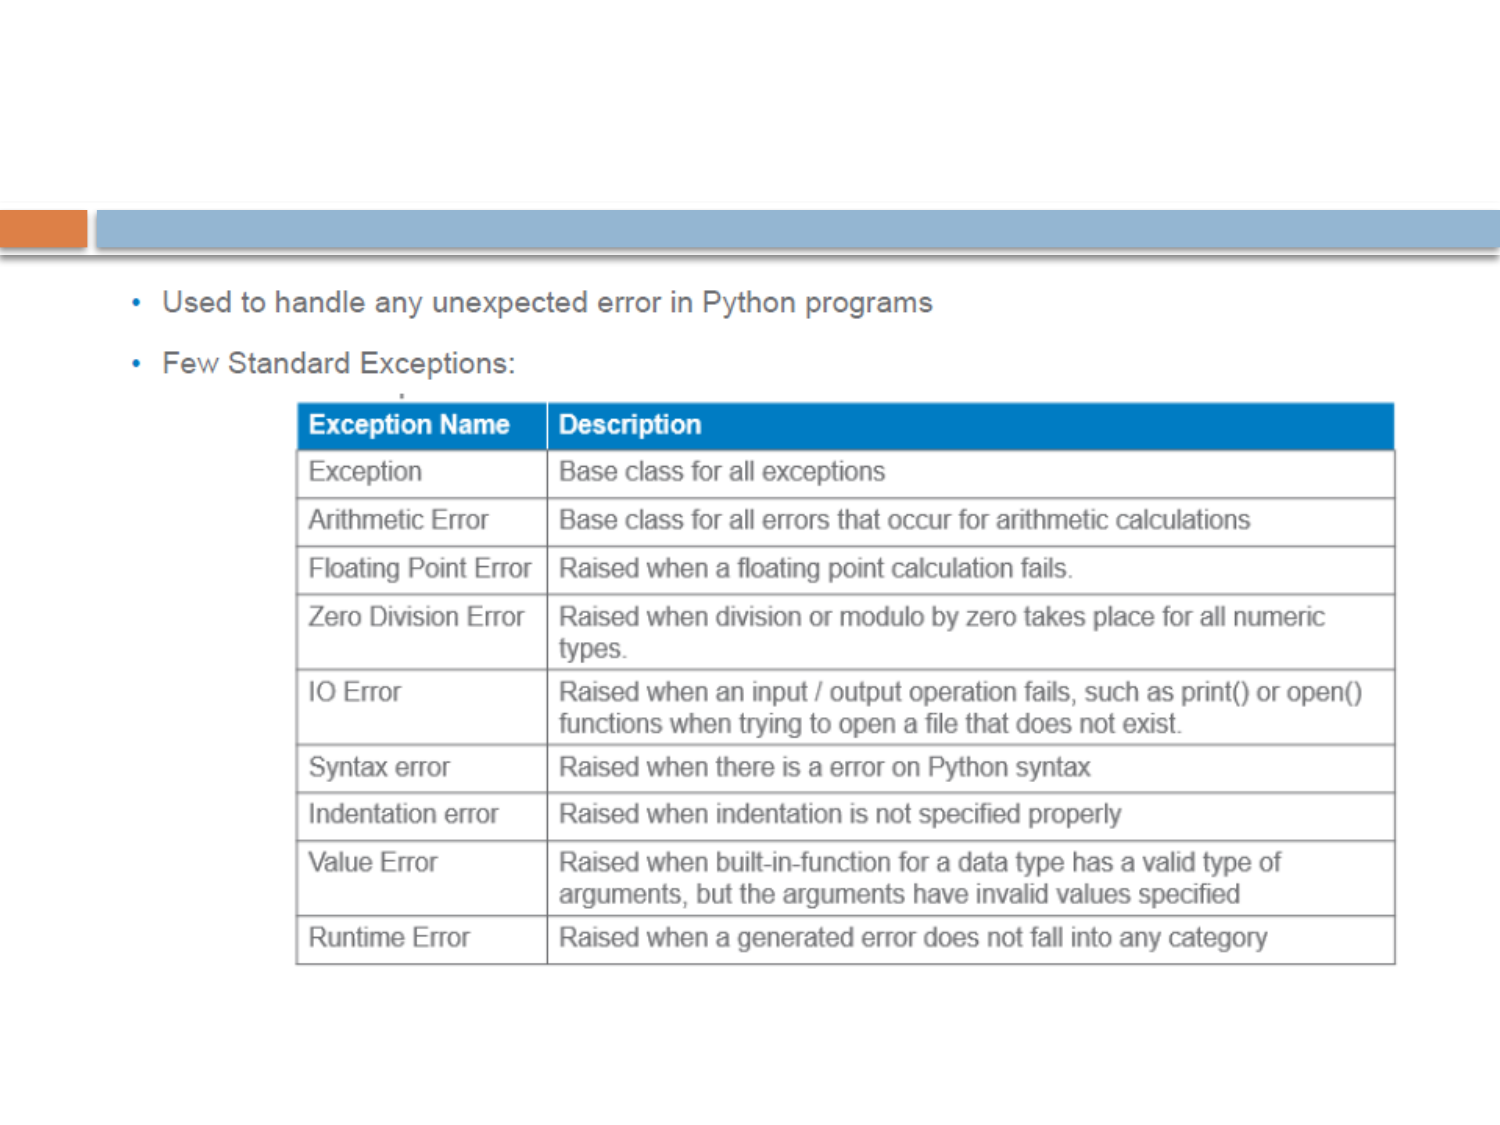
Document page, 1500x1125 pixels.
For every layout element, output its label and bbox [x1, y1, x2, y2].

list [120, 286, 1418, 976]
